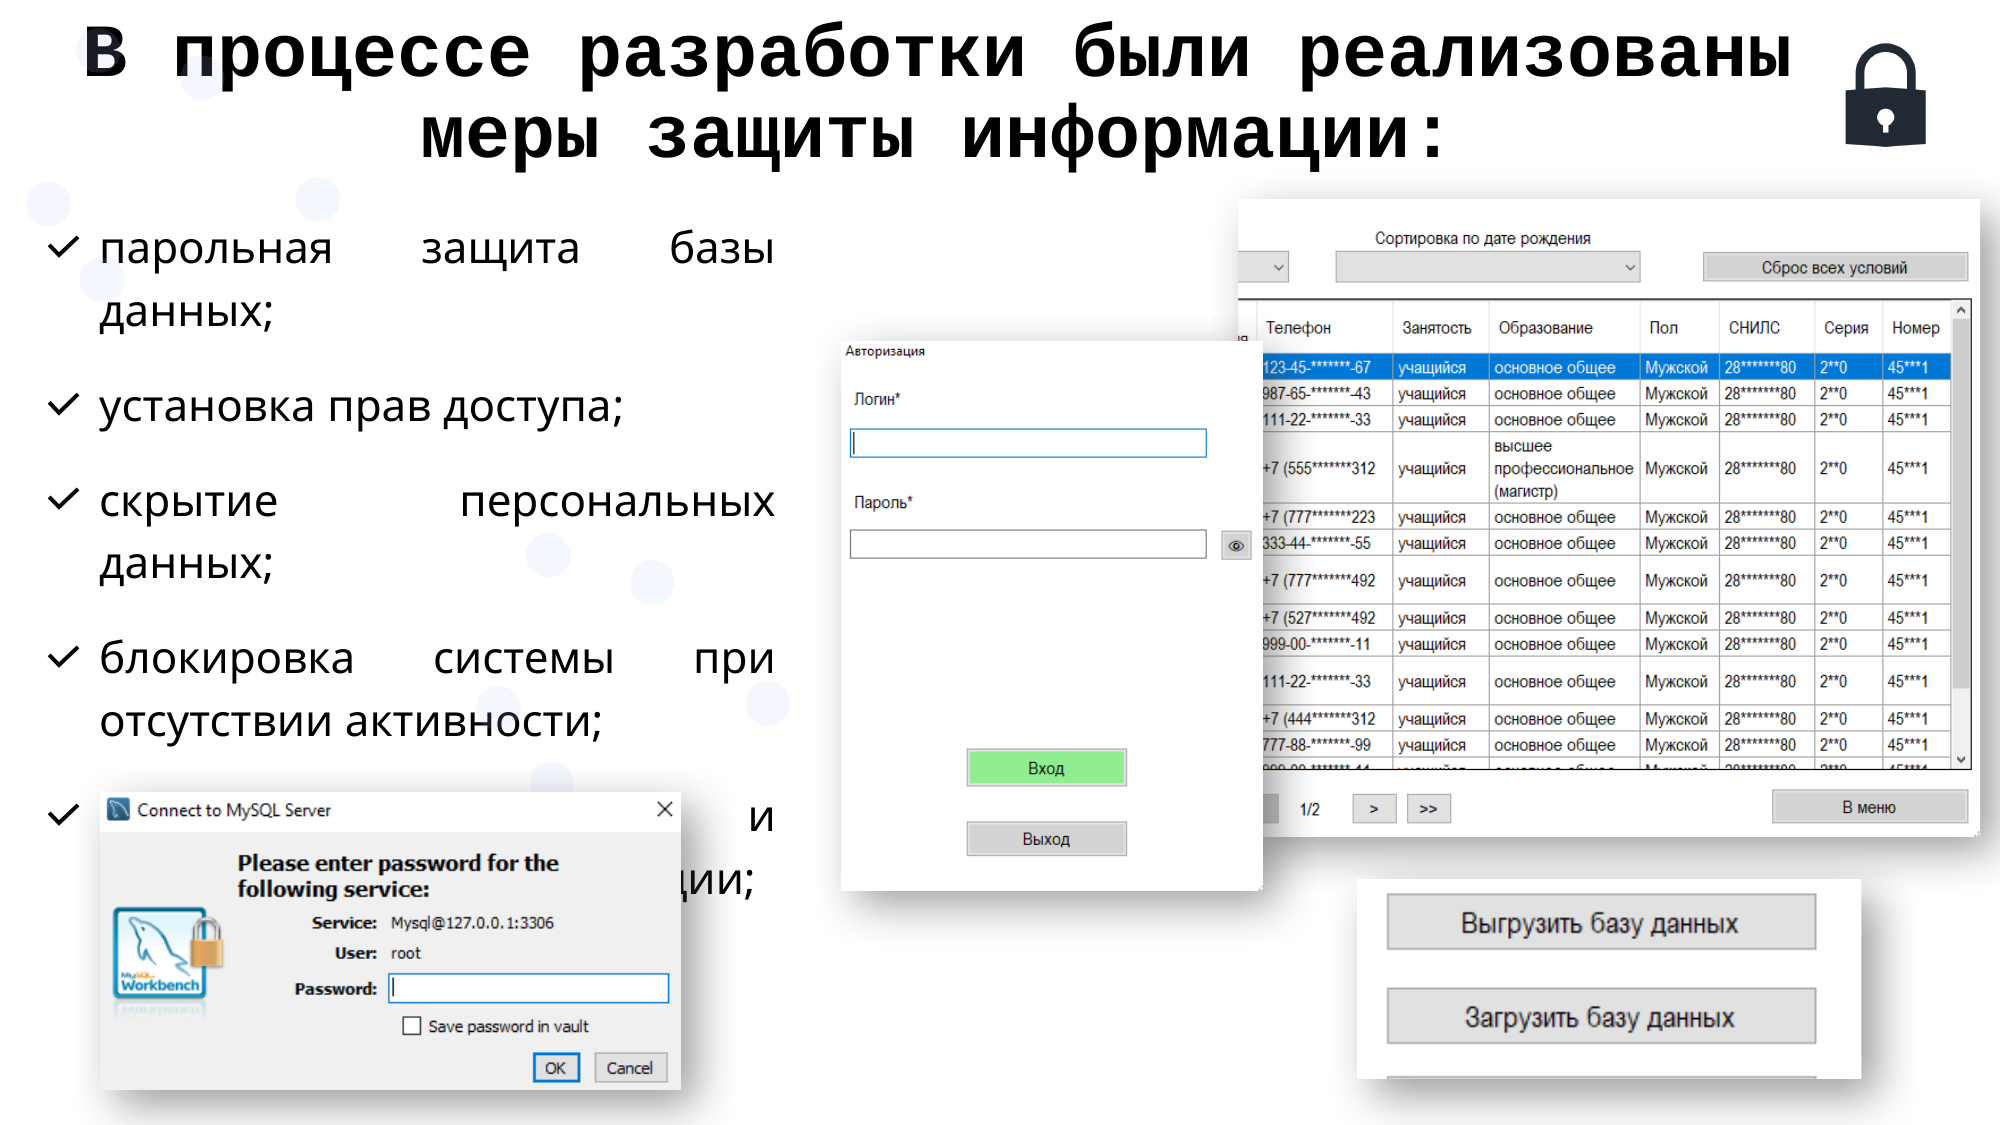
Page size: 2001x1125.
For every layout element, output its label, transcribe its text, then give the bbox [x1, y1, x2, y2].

picture [1817, 27, 1954, 163]
title В процессе разработки были реализованы меры защиты информации: [600, 27, 1817, 159]
picture [0, 0, 1981, 1125]
list парольная защита базы данных; установка прав доступа; скрытие персональных данных; блокировка системы при отсутствии активности; резервное копирование и восстановление информации; [0, 519, 84, 926]
